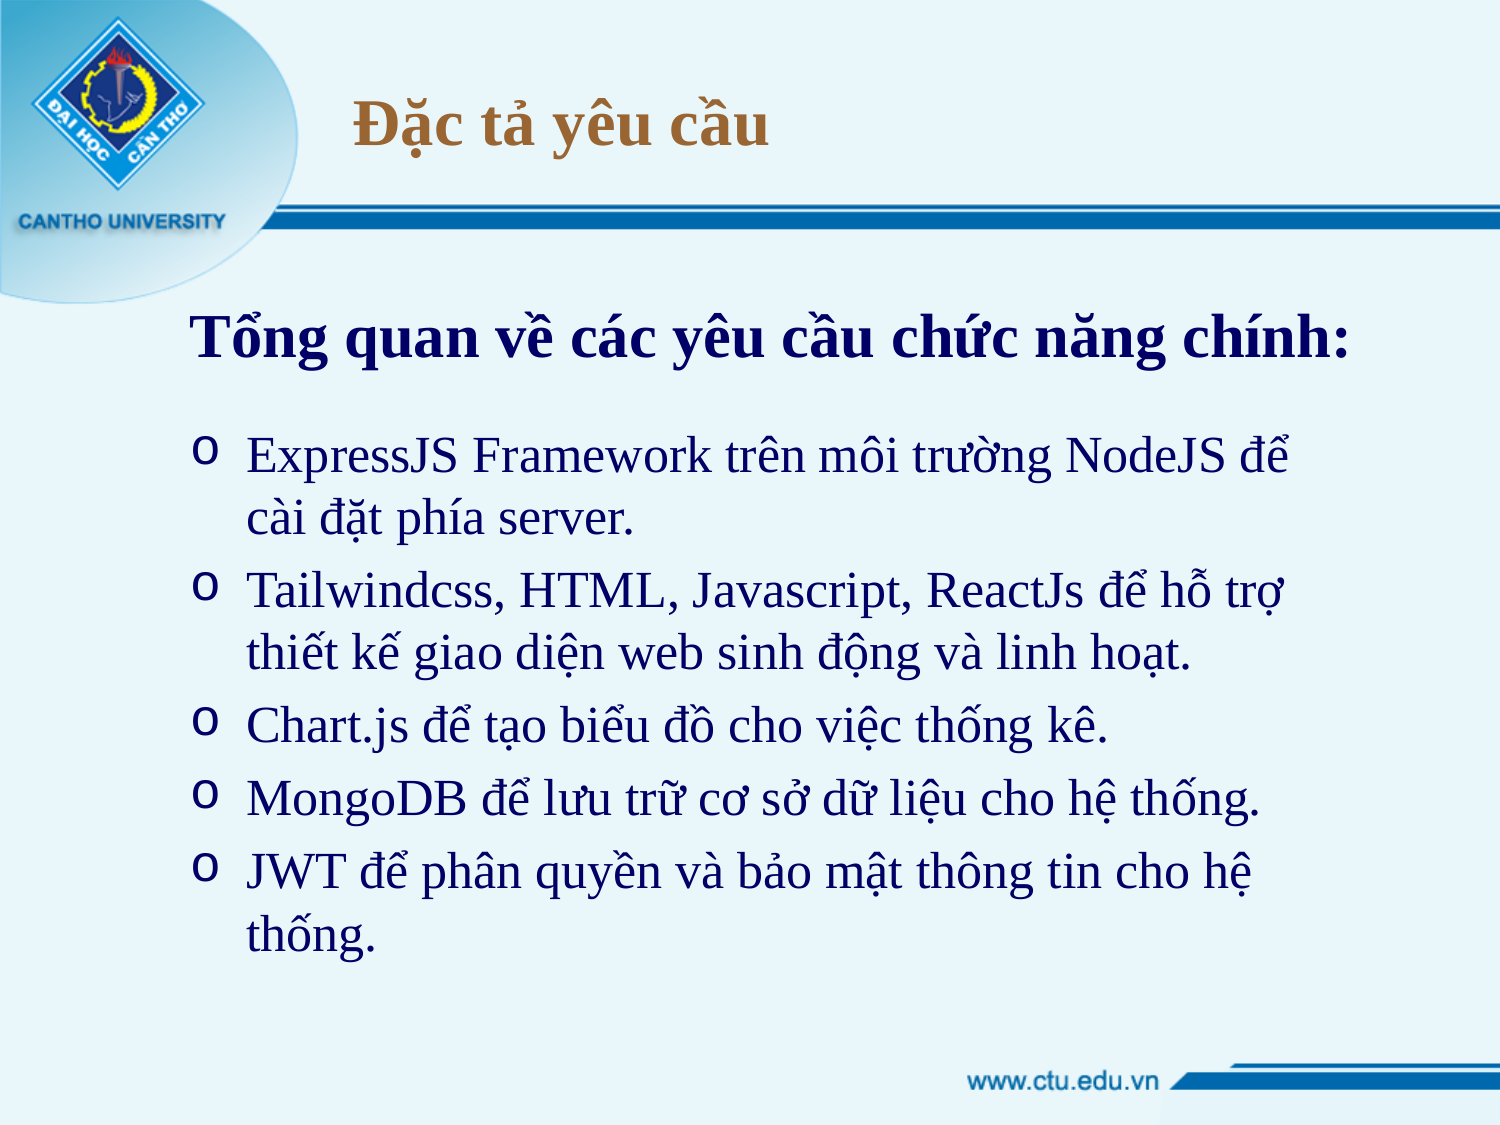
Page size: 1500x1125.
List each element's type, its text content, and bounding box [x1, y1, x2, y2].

picture [0, 0, 1500, 1125]
title Đặc tả yêu cầu [337, 62, 800, 175]
text_box ExpressJS Framework trên môi trường NodeJS để cài đặt phía server. Tailwindcss, HTML, Javascript, ReactJs để hỗ trợ thiết kế giao diện web sinh động và linh hoạt. Chart.js để tạo biểu đồ cho việc thống kê. MongoDB để lưu trữ cơ sở dữ liệu cho hệ thống. JWT để phân quyền và bảo mật thông tin cho hệ thống. [174, 412, 1361, 994]
list Tổng quan về các yêu cầu chức năng chính: [174, 287, 1394, 370]
